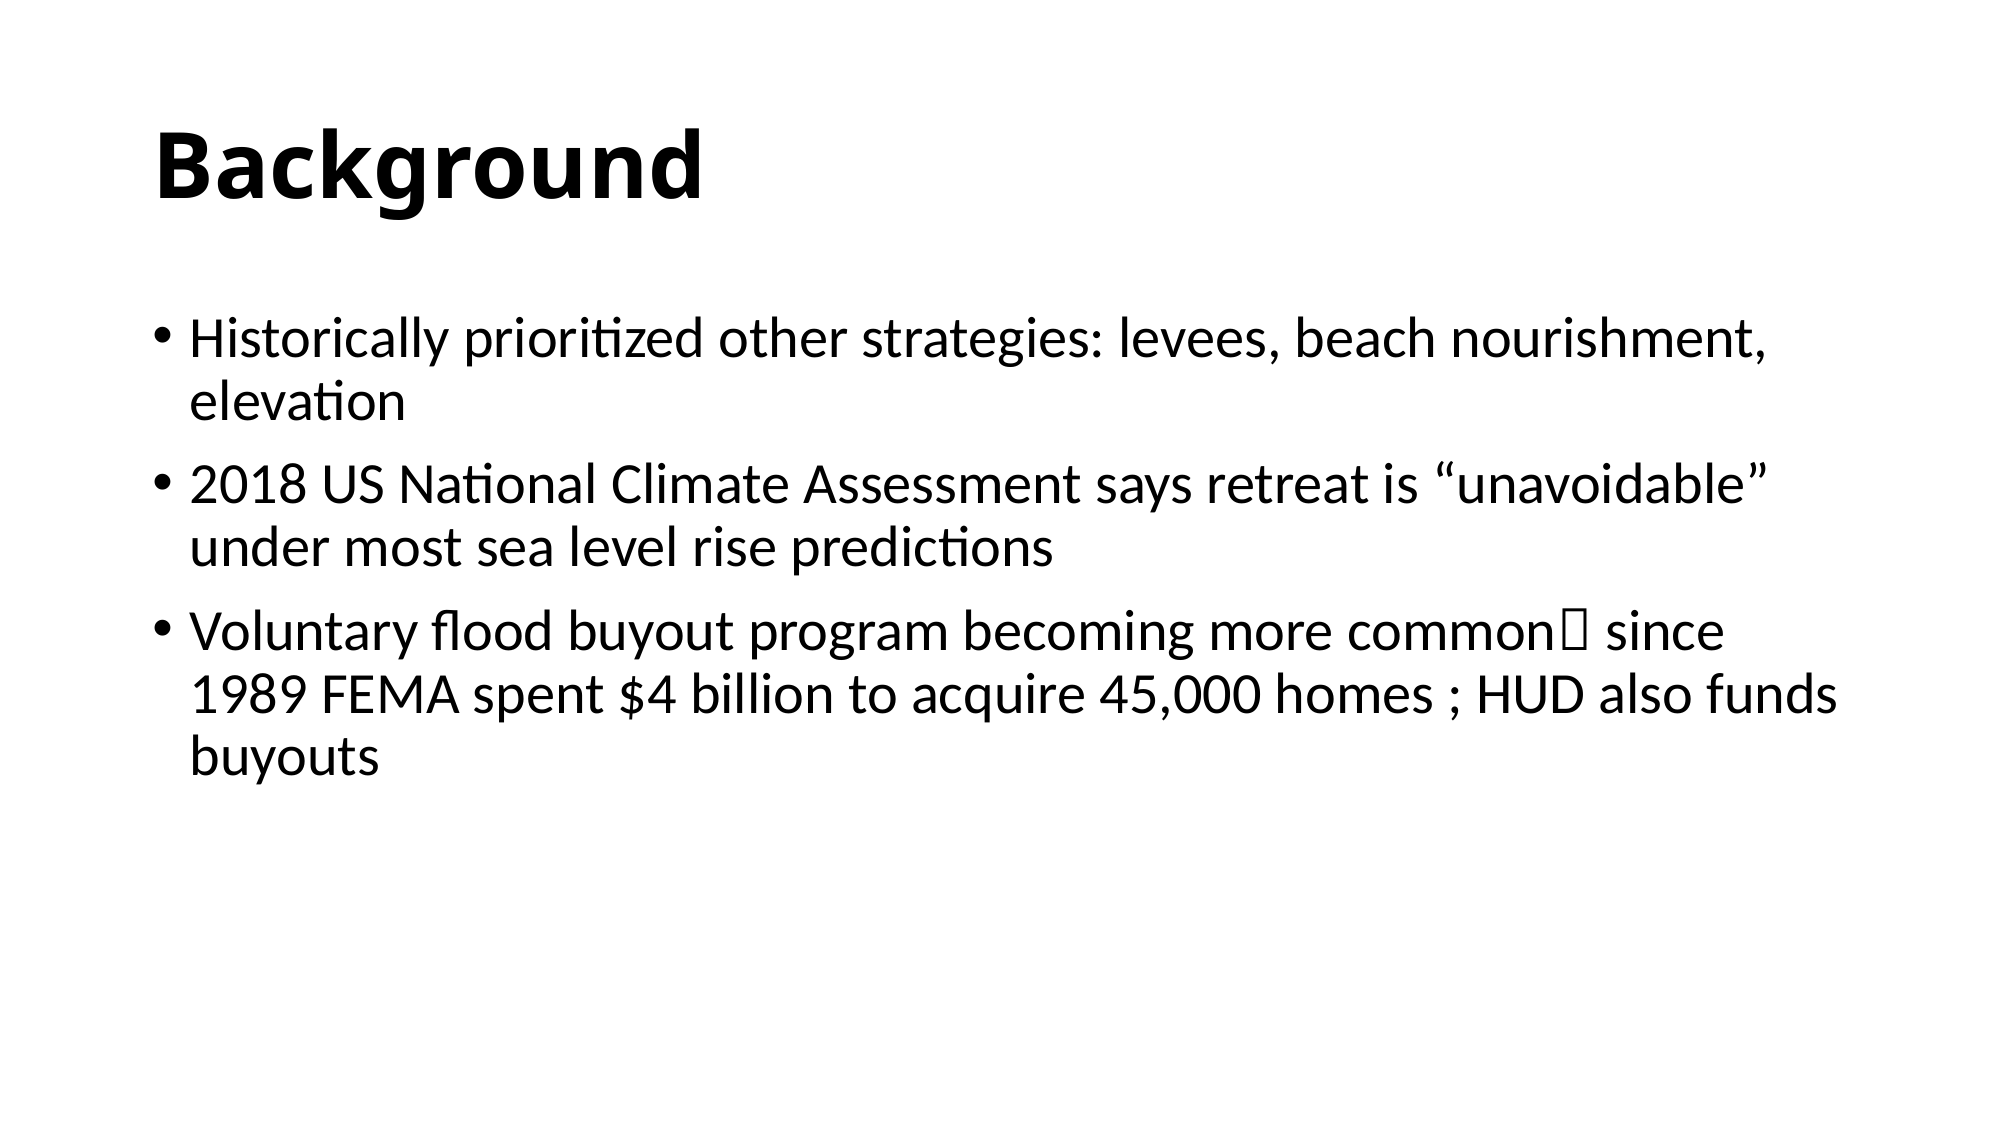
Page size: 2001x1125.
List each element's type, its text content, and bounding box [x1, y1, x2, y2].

list Historically prioritized other strategies: levees, beach nourishment, elevation 2018 US National Climate Assessment says retreat is “unavoidable” under most sea level rise predictions Voluntary flood buyout program becoming more common since 1989 FEMA spent $4 billion to acquire 45,000 homes ; HUD also funds buyouts [137, 299, 1863, 1014]
title Background [137, 59, 1863, 278]
